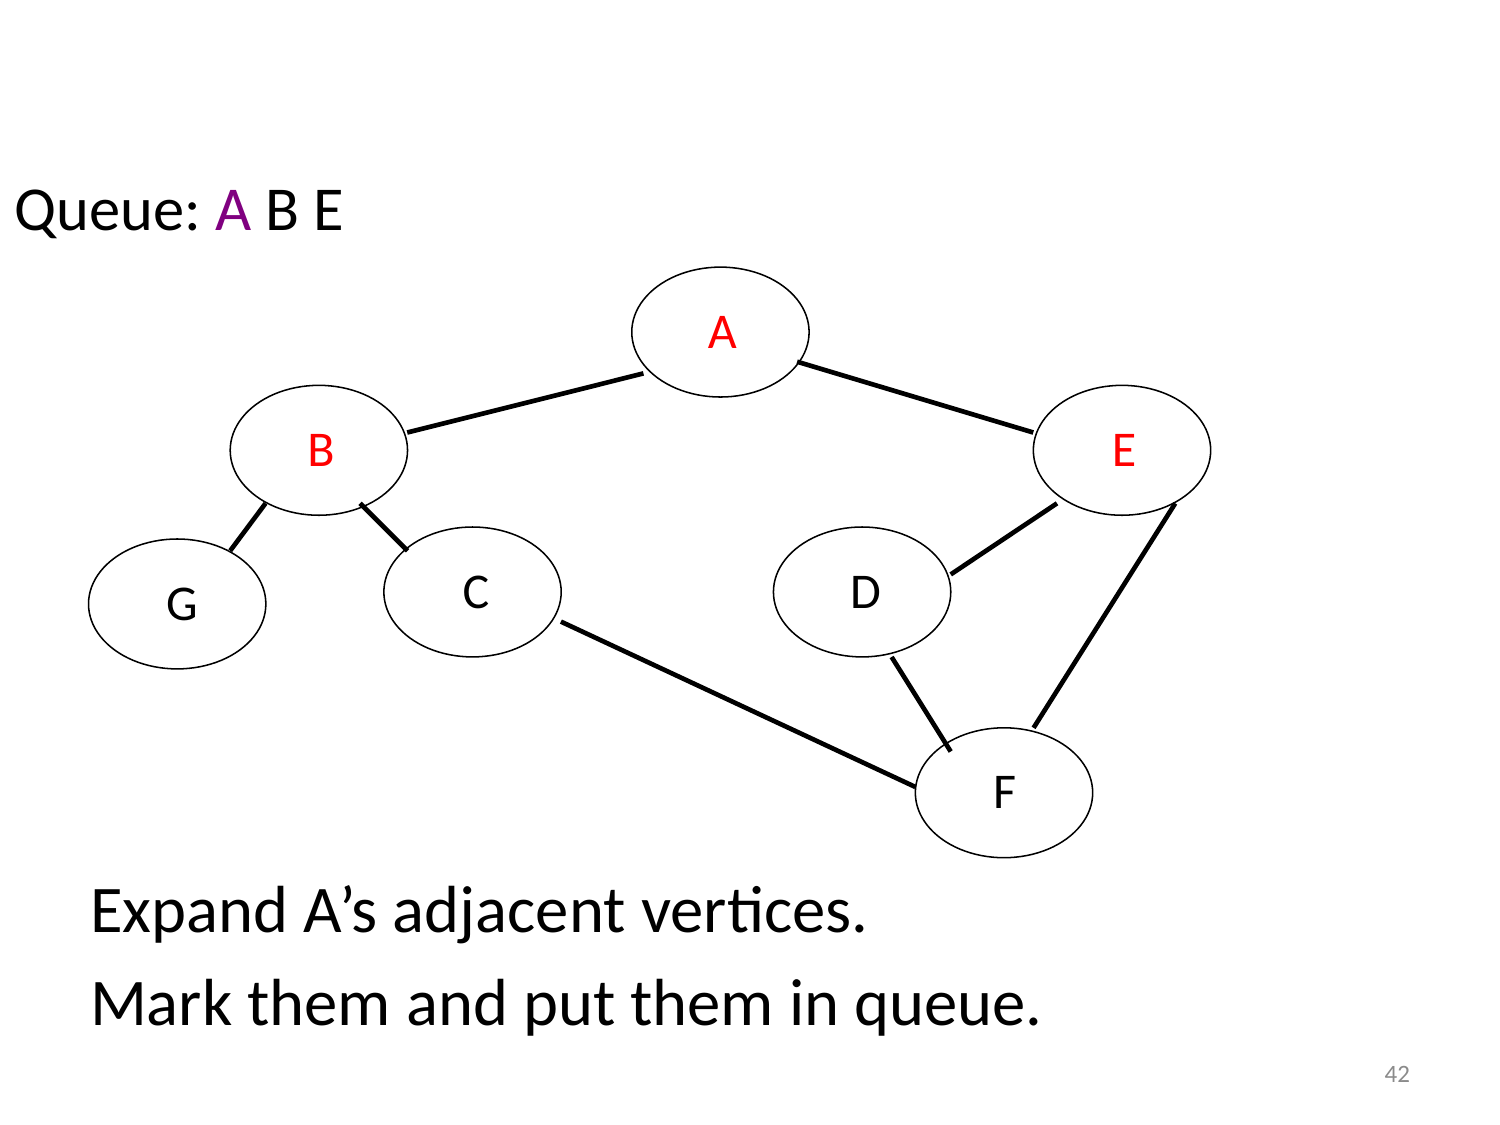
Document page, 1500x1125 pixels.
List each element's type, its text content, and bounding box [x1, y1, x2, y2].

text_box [383, 526, 562, 658]
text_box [773, 526, 951, 658]
slide_number 42 [1074, 1047, 1425, 1103]
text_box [1033, 385, 1211, 516]
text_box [915, 727, 1093, 858]
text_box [631, 266, 810, 398]
list Expand A’s adjacent vertices. Mark them and put them in queue. [75, 857, 1425, 1047]
text_box Queue: A B E [0, 160, 1350, 309]
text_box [88, 538, 267, 670]
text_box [229, 385, 408, 516]
